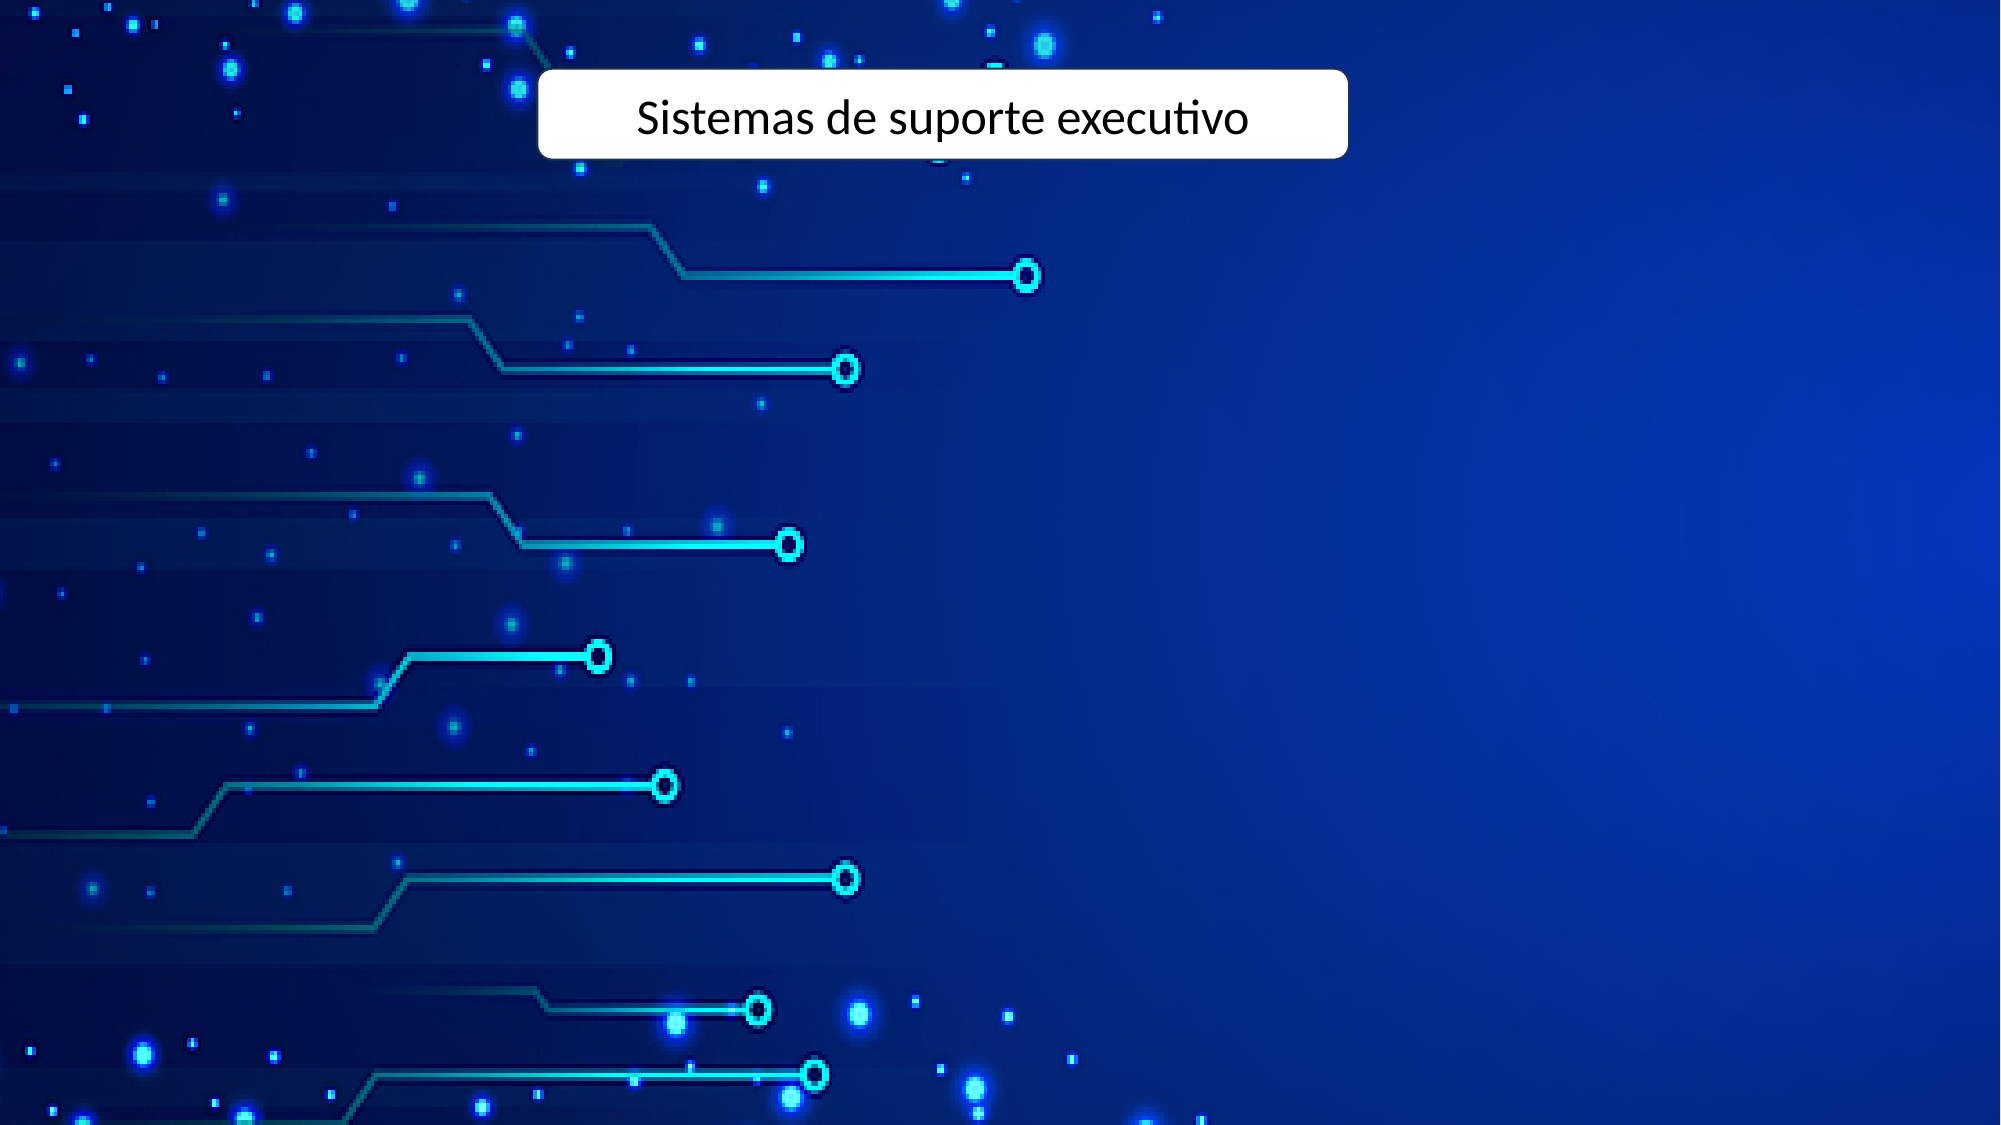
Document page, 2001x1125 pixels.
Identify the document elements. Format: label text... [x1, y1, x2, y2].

text_box Sistemas de suporte executivo [536, 67, 1351, 161]
picture [0, 0, 2001, 1125]
